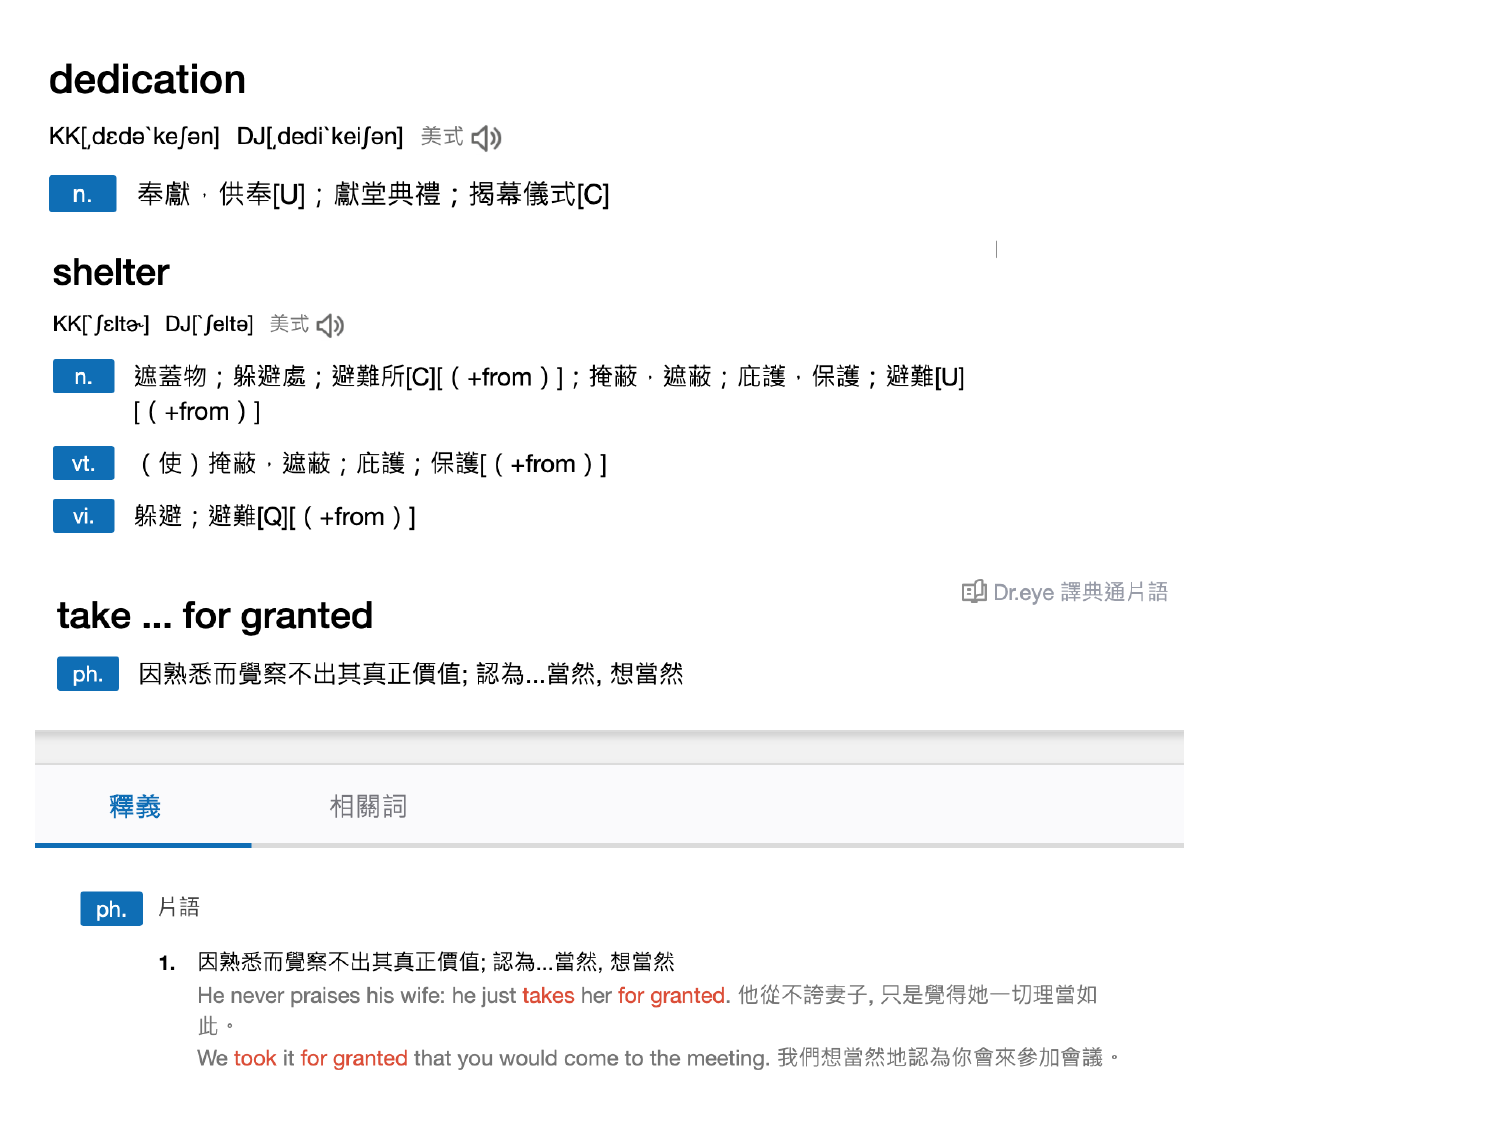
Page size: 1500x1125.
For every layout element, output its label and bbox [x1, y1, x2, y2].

picture [23, 34, 997, 551]
picture [34, 562, 1184, 1095]
